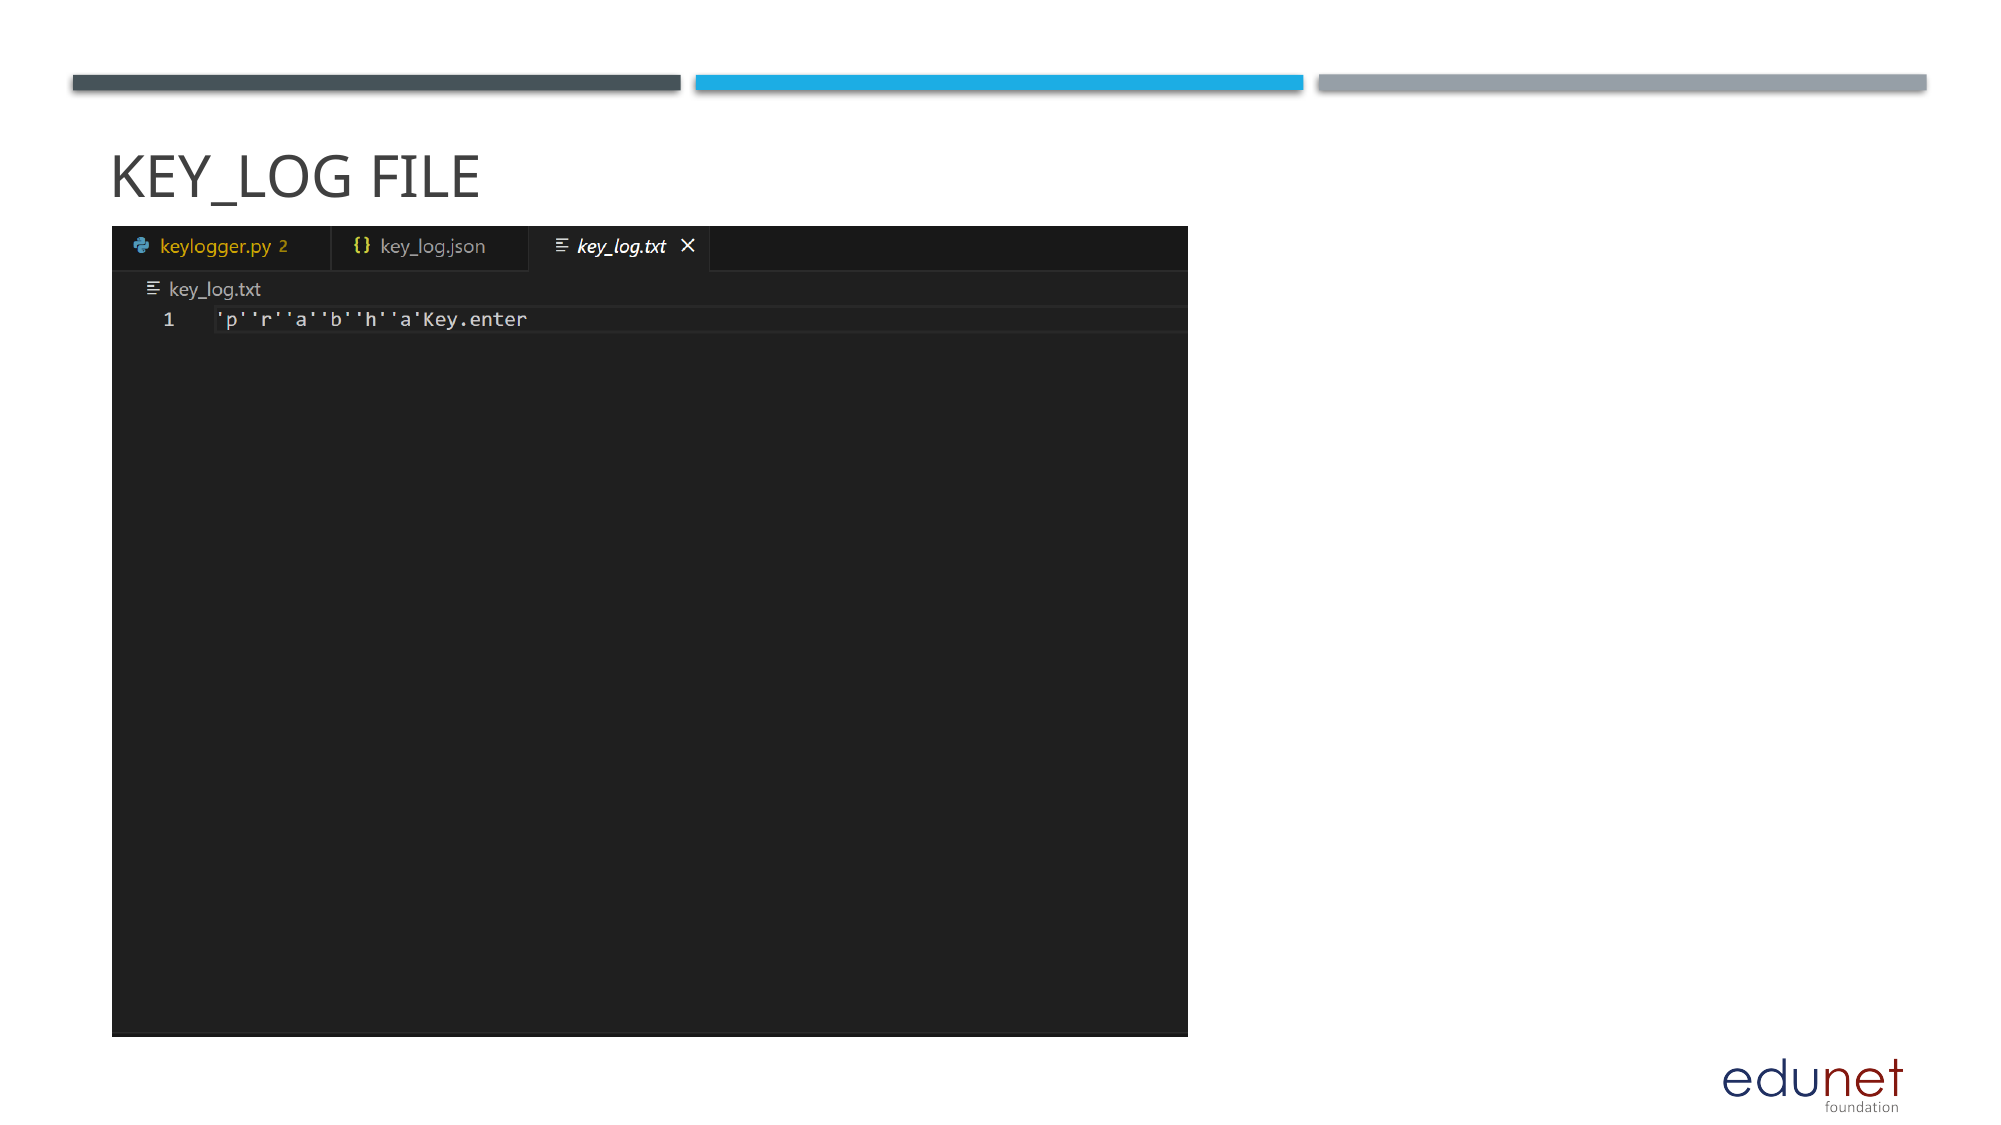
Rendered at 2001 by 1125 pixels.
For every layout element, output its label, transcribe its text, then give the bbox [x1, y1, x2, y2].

picture [111, 225, 1189, 1037]
picture [1719, 1056, 1905, 1116]
title Key_log file [94, 119, 1904, 217]
